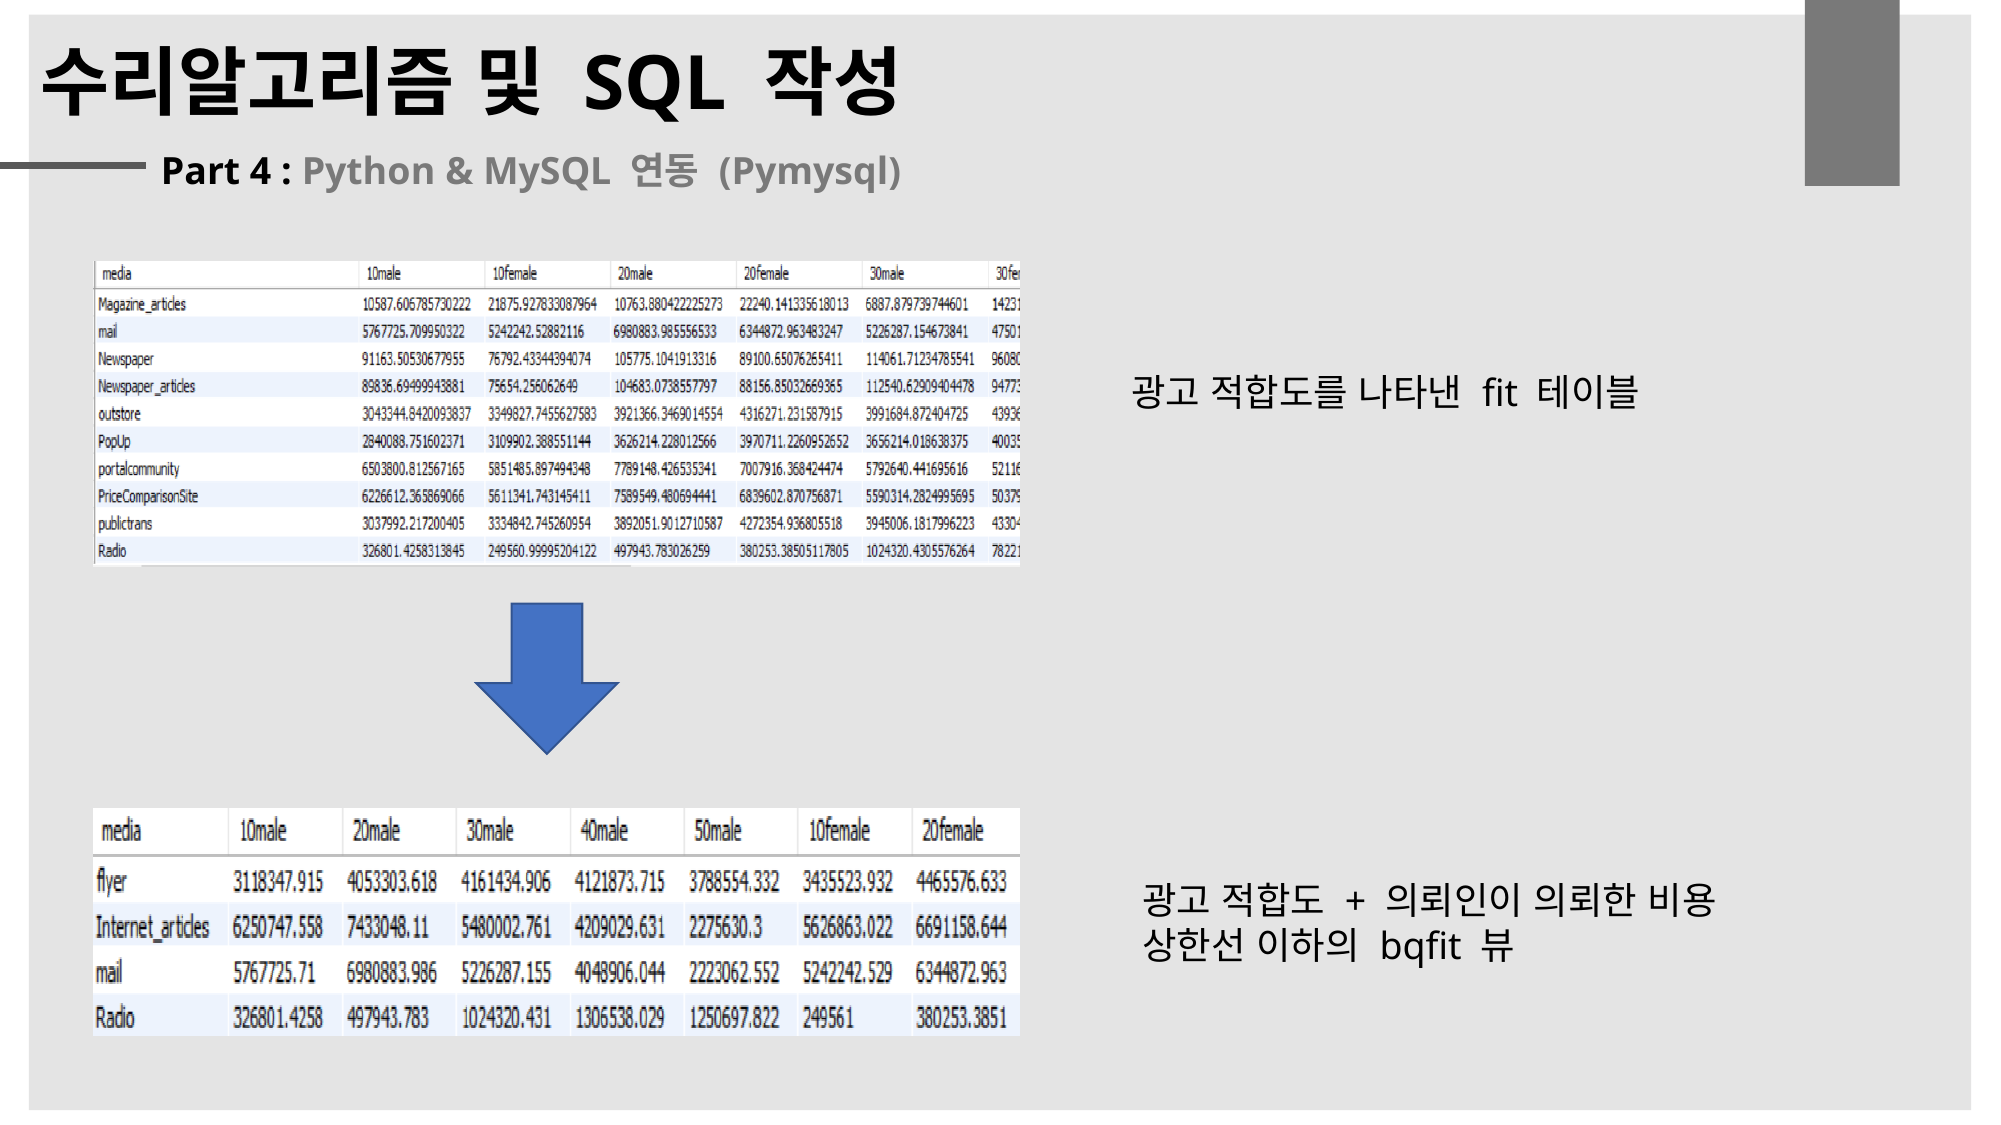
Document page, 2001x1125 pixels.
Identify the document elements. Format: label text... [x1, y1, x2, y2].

text_box [28, 14, 1972, 1111]
text_box 광고 적합도 + 의뢰인이 의뢰한 비용 상한선 이하의 bqfit 뷰 [1127, 776, 1798, 1069]
picture [93, 808, 1020, 1036]
text_box 수리알고리즘 및 SQL 작성 [25, 26, 1181, 132]
text_box Part 4 : Python & MySQL 연동 (Pymysql) [146, 139, 1159, 245]
text_box 광고 적합도를 나타낸 fit 테이블 [1079, 293, 1692, 490]
picture [93, 261, 1020, 567]
text_box [1804, 0, 1901, 187]
text_box [473, 602, 621, 756]
